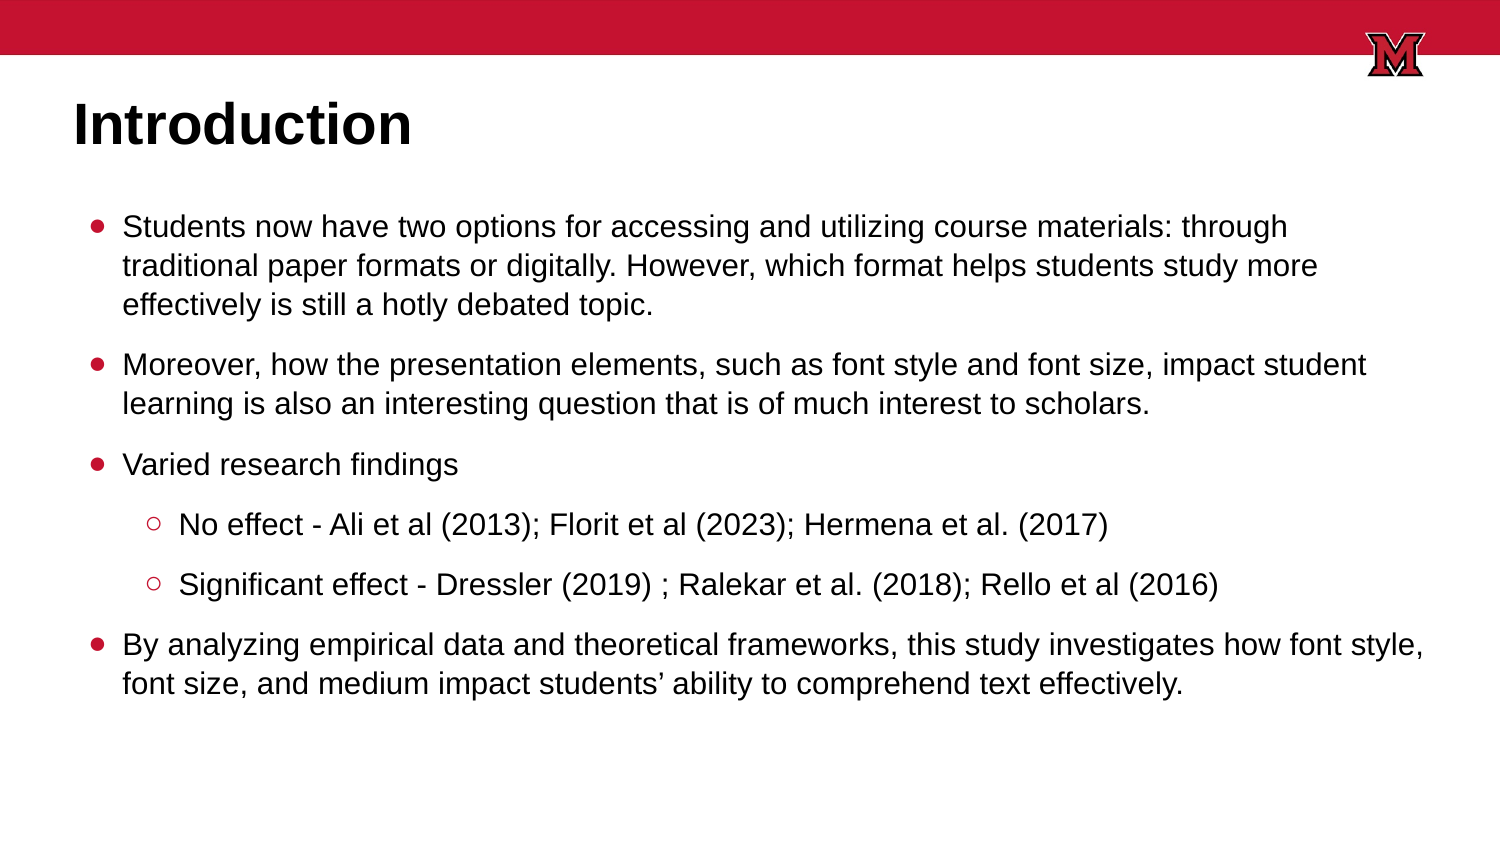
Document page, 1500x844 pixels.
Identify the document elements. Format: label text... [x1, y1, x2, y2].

picture [0, 0, 1500, 844]
title Introduction [58, 71, 1457, 166]
list Students now have two options for accessing and utilizing course materials: through traditional paper formats or digitally. However, which format helps students study more effectively is still a hotly debated topic. Moreover, how the presentation elements, such as font style and font size, impact student learning is also an interesting question that is of much interest to scholars. Varied research findings No effect - Ali et al (2013); Florit et al (2023); Hermena et al. (2017) Significant effect - Dressler (2019) ; Ralekar et al. (2018); Rello et al (2016) By analyzing empirical data and theoretical frameworks, this study investigates how font style, font size, and medium impact students’ ability to comprehend text effectively. [51, 189, 1449, 790]
